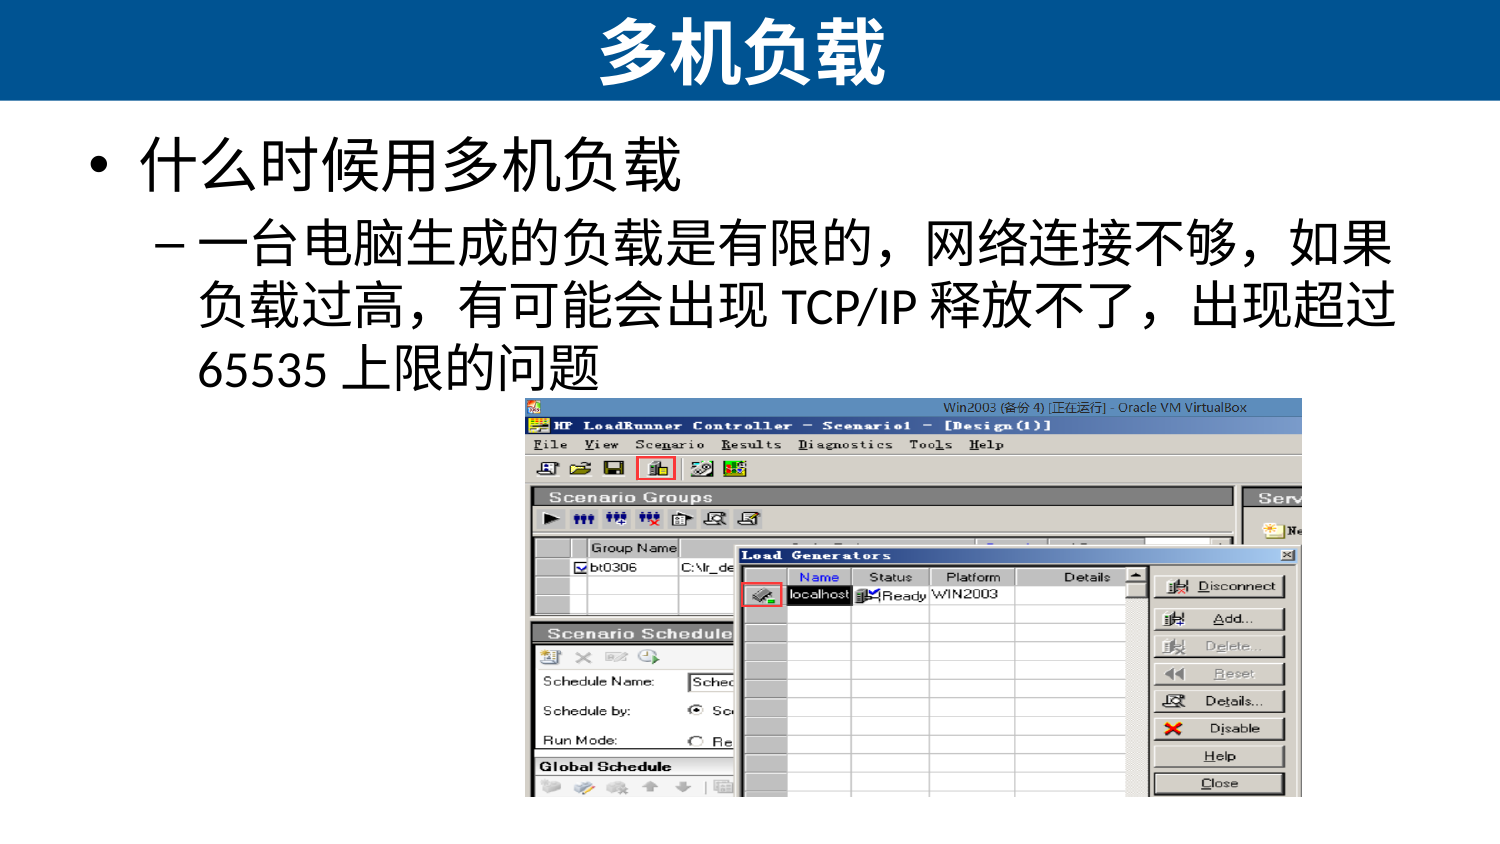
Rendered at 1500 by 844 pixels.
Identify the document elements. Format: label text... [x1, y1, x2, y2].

picture [525, 398, 1302, 798]
list 什么时候用多机负载 一台电脑生成的负载是有限的，网络连接不够，如果负载过高，有可能会出现TCP/IP释放不了，出现超过65535上限的问题 [75, 120, 1425, 741]
title 多机负载 [2, 0, 1483, 101]
